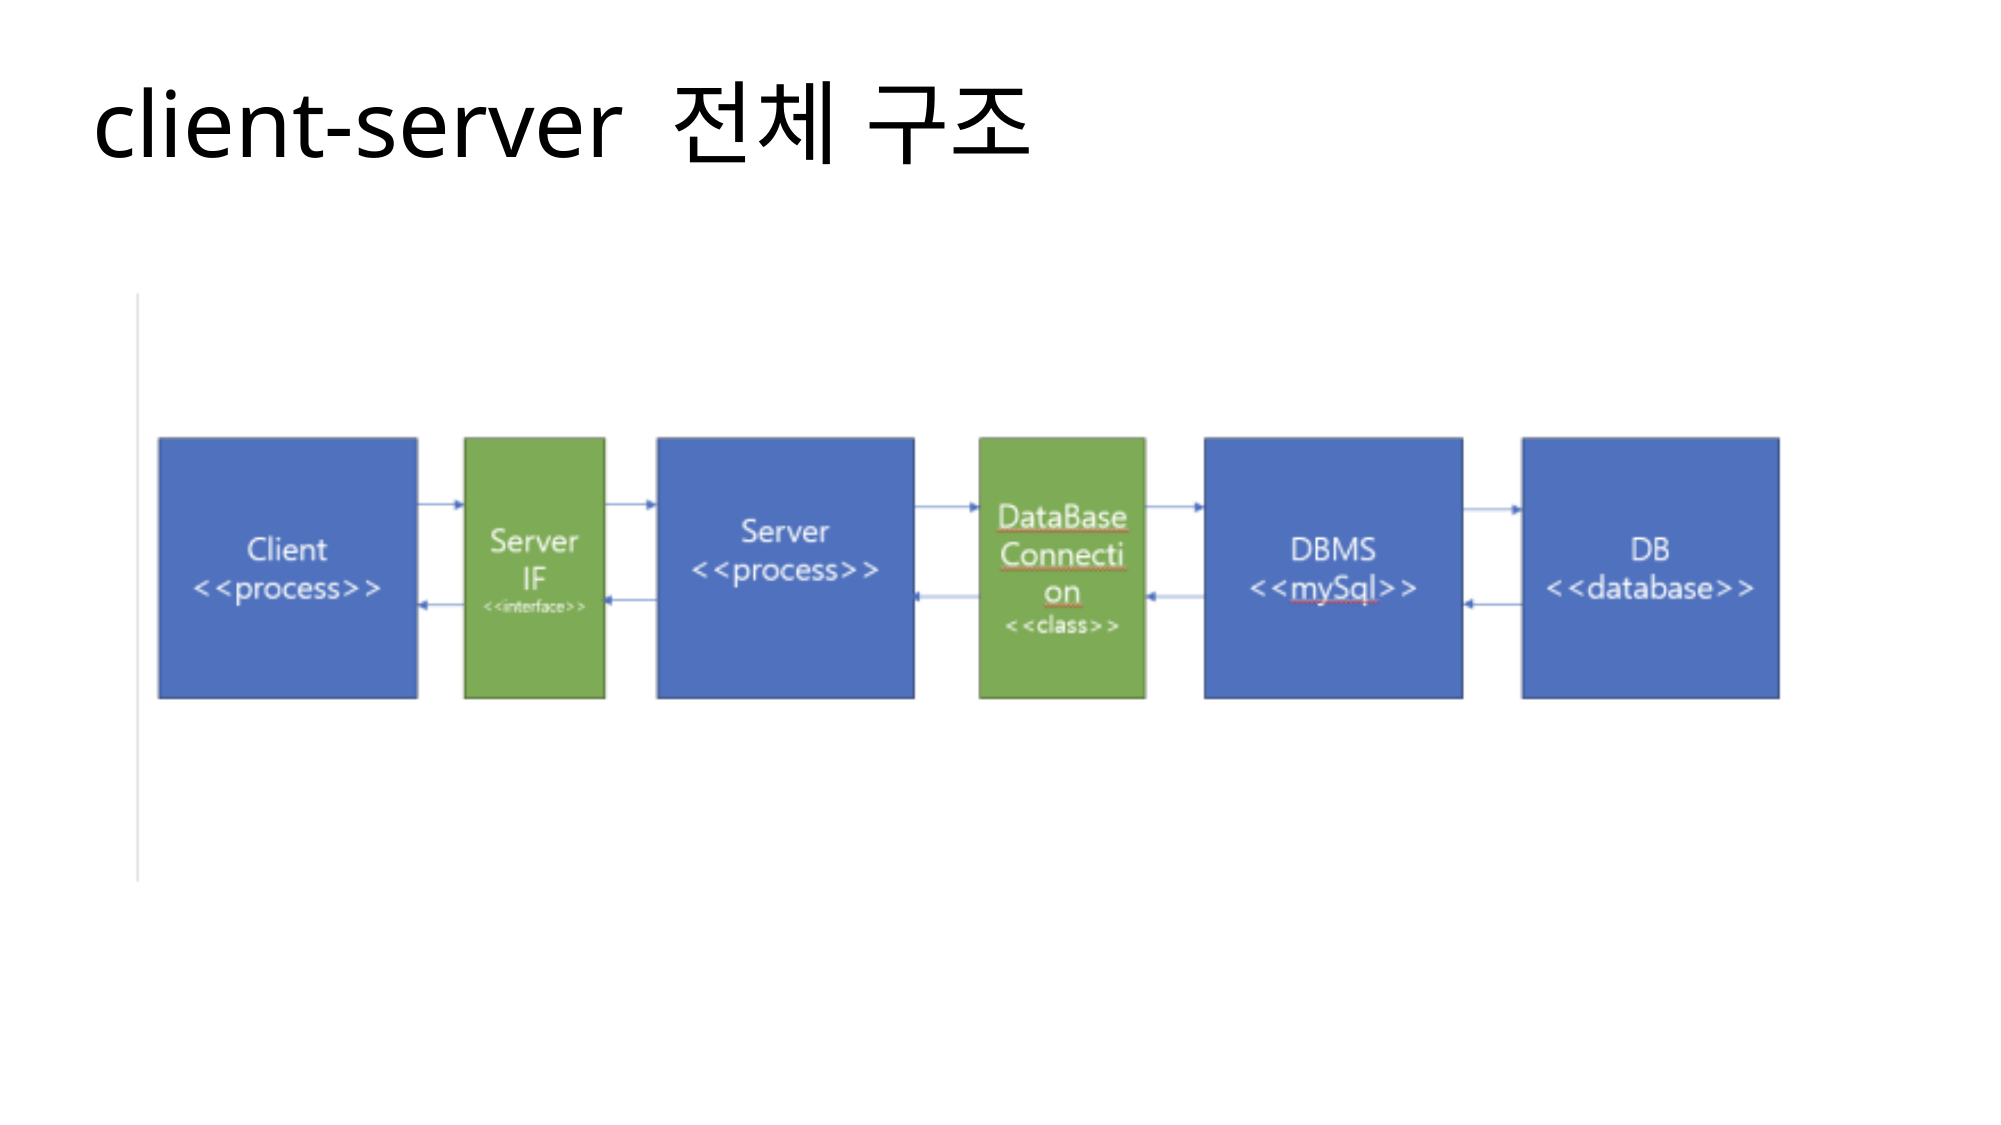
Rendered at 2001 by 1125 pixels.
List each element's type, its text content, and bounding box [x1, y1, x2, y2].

title client-server 전체 구조 [77, 19, 1803, 237]
picture [128, 285, 1826, 914]
